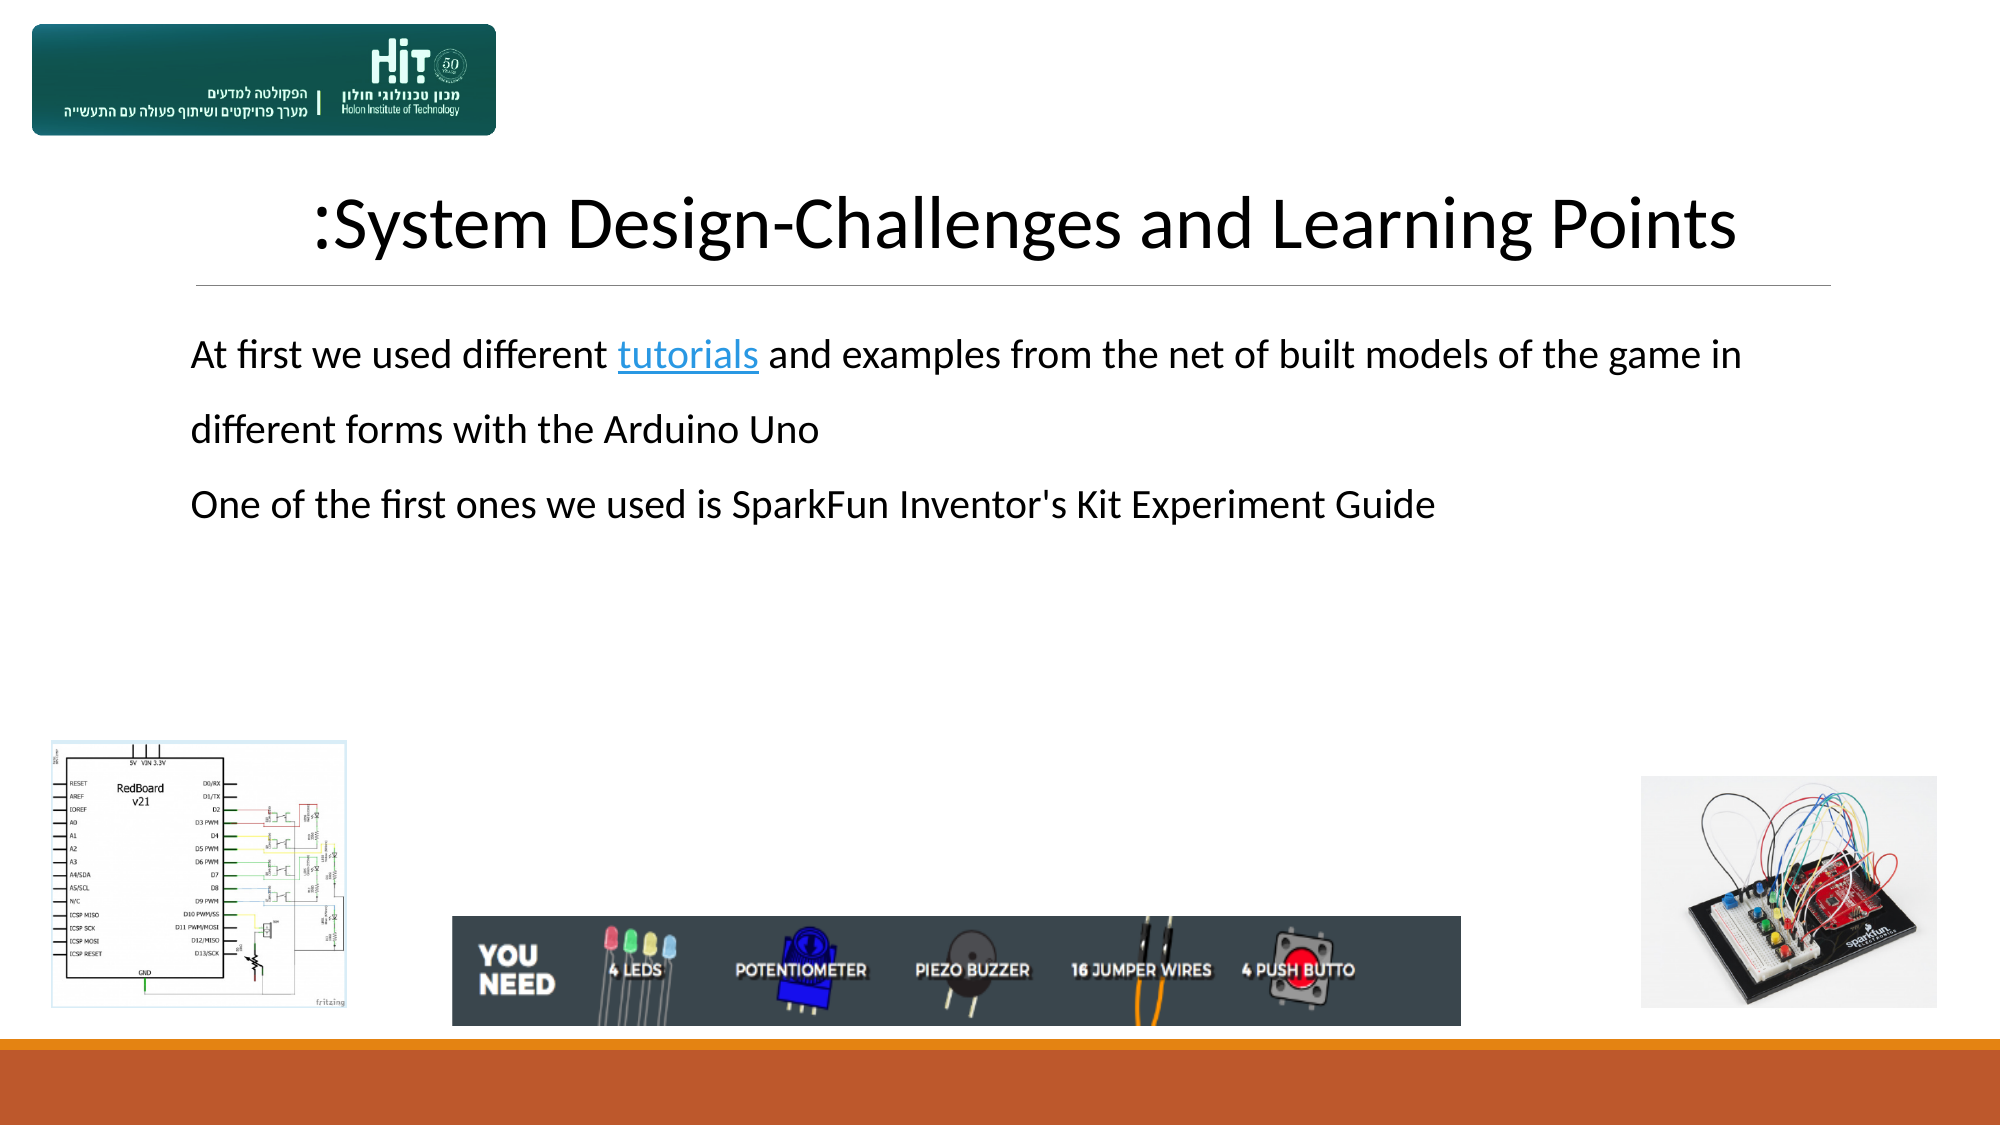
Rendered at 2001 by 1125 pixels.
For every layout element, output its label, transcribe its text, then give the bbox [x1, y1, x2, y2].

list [450, 915, 1462, 1026]
text_box At first we used different tutorials and examples from the net of built models of the game in different forms with the Arduino Uno One of the first ones we used is SparkFun Inventor's Kit Experiment Guide [175, 294, 1825, 535]
picture [1641, 776, 1938, 1008]
picture [0, 0, 529, 167]
picture [50, 739, 347, 1008]
text_box System Design-Challenges and Learning Points: [211, 165, 1840, 451]
